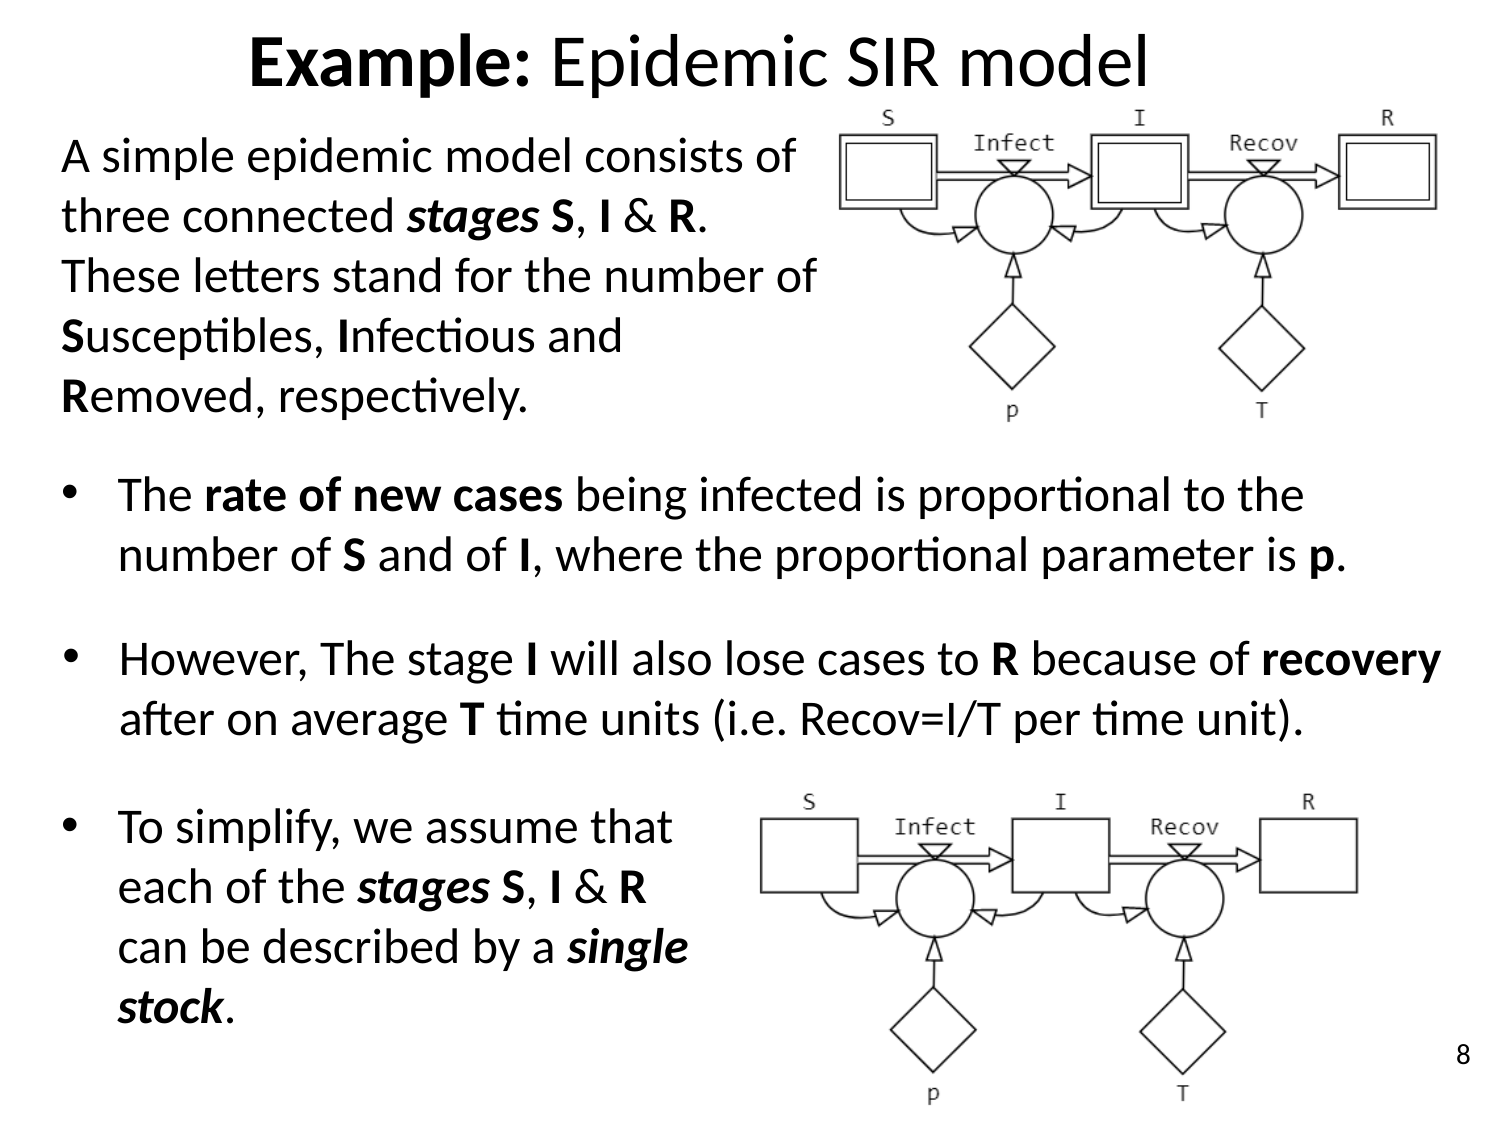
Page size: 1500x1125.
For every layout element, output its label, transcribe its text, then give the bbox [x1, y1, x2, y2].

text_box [46, 102, 1438, 434]
text_box However, The stage I will also lose cases to R because of recovery after on average T time units (i.e. Recov=I/T per time unit). [47, 618, 1491, 754]
text_box The rate of new cases being infected is proportional to the number of S and of I, where the proportional parameter is p. [46, 453, 1438, 589]
slide_number 8 [1435, 1027, 1486, 1103]
title Example: Epidemic SIR model [62, 6, 1338, 102]
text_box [46, 786, 1359, 1113]
